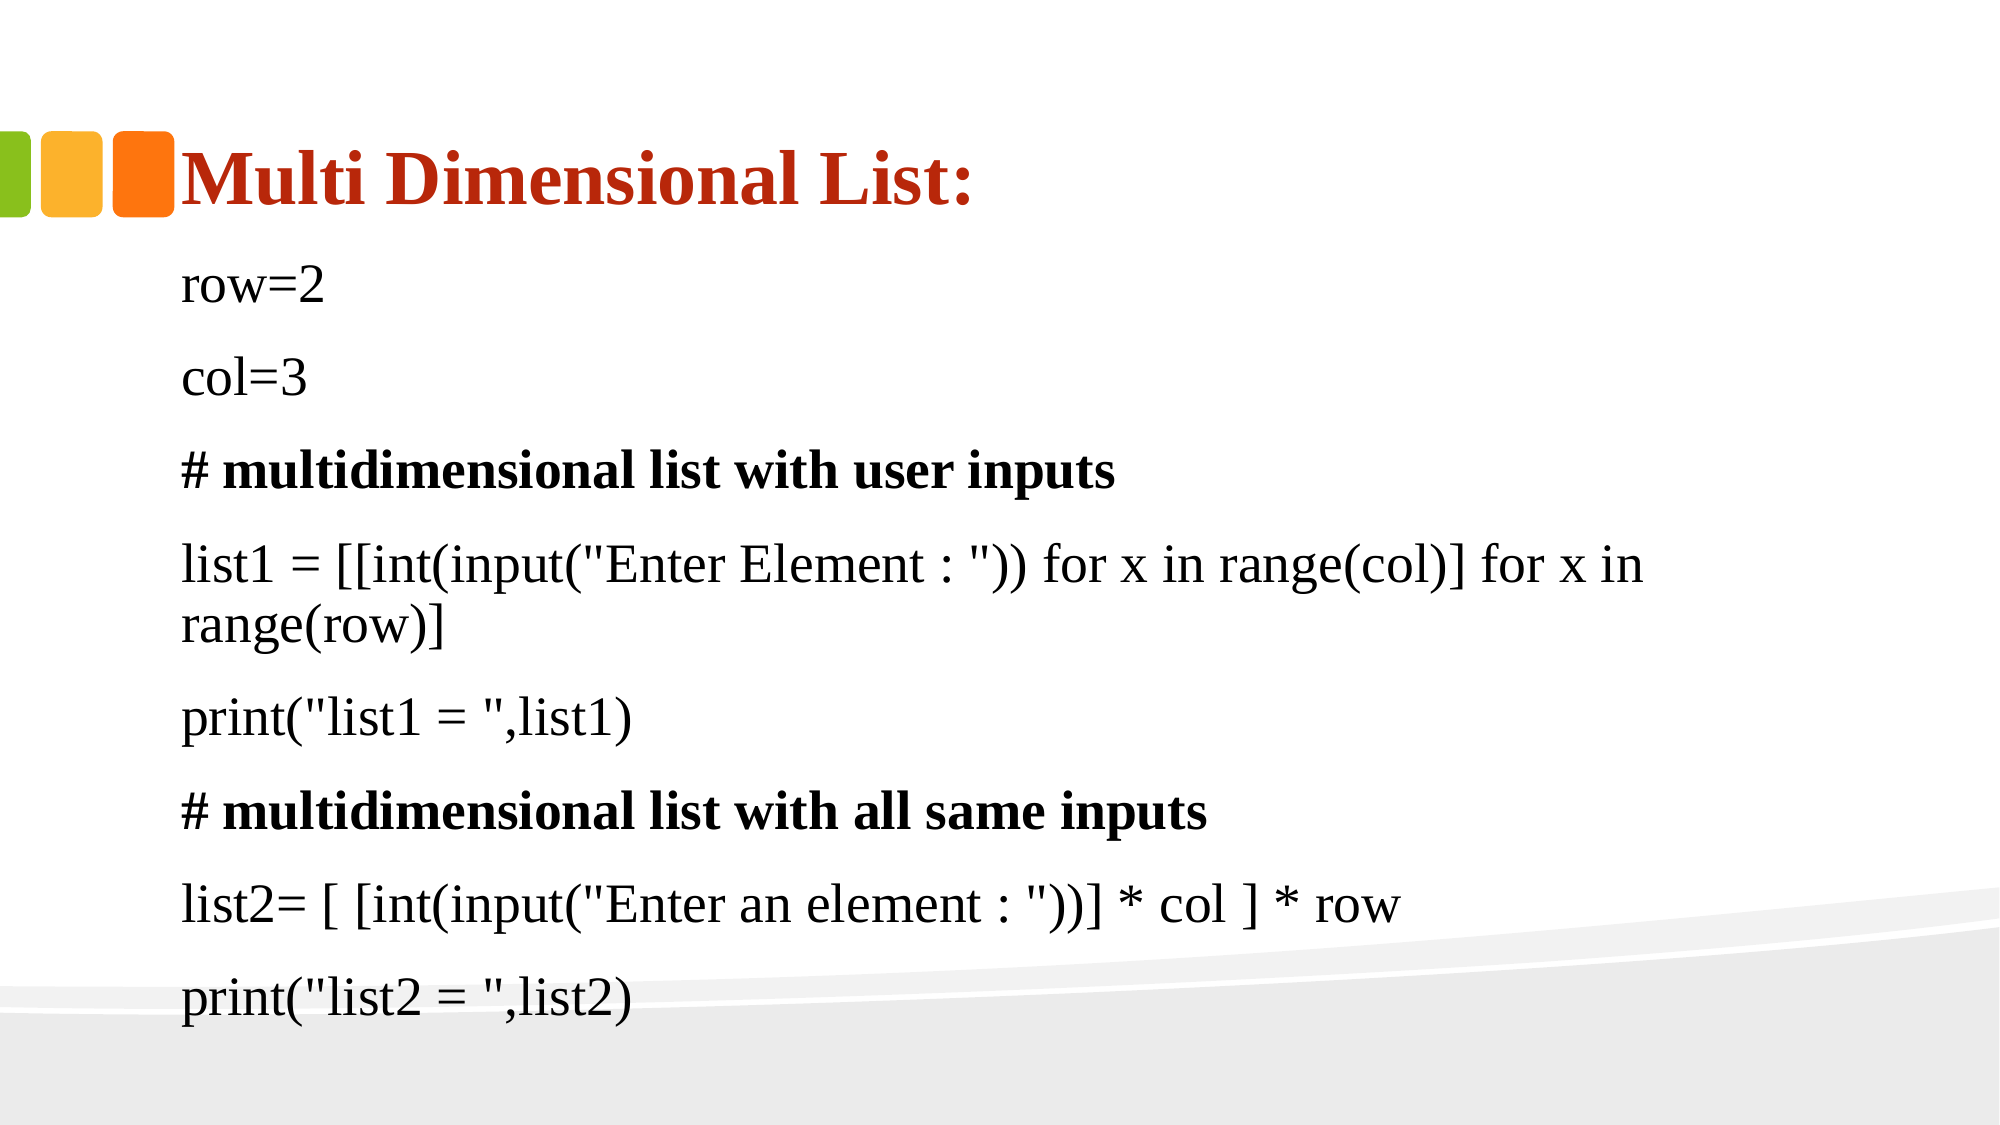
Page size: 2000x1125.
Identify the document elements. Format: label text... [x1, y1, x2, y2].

list Multi Dimensional List: row=2 col=3 # multidimensional list with user inputs list1 = [[int(input("Enter Element : ")) for x in range(col)] for x in range(row)] print("list1 = ",list1) # multidimensional list with all same inputs list2= [ [int(input("Enter an element : "))] * col ] * row print("list2 = ",list2) [161, 127, 1945, 1047]
text_box [974, 537, 1025, 588]
